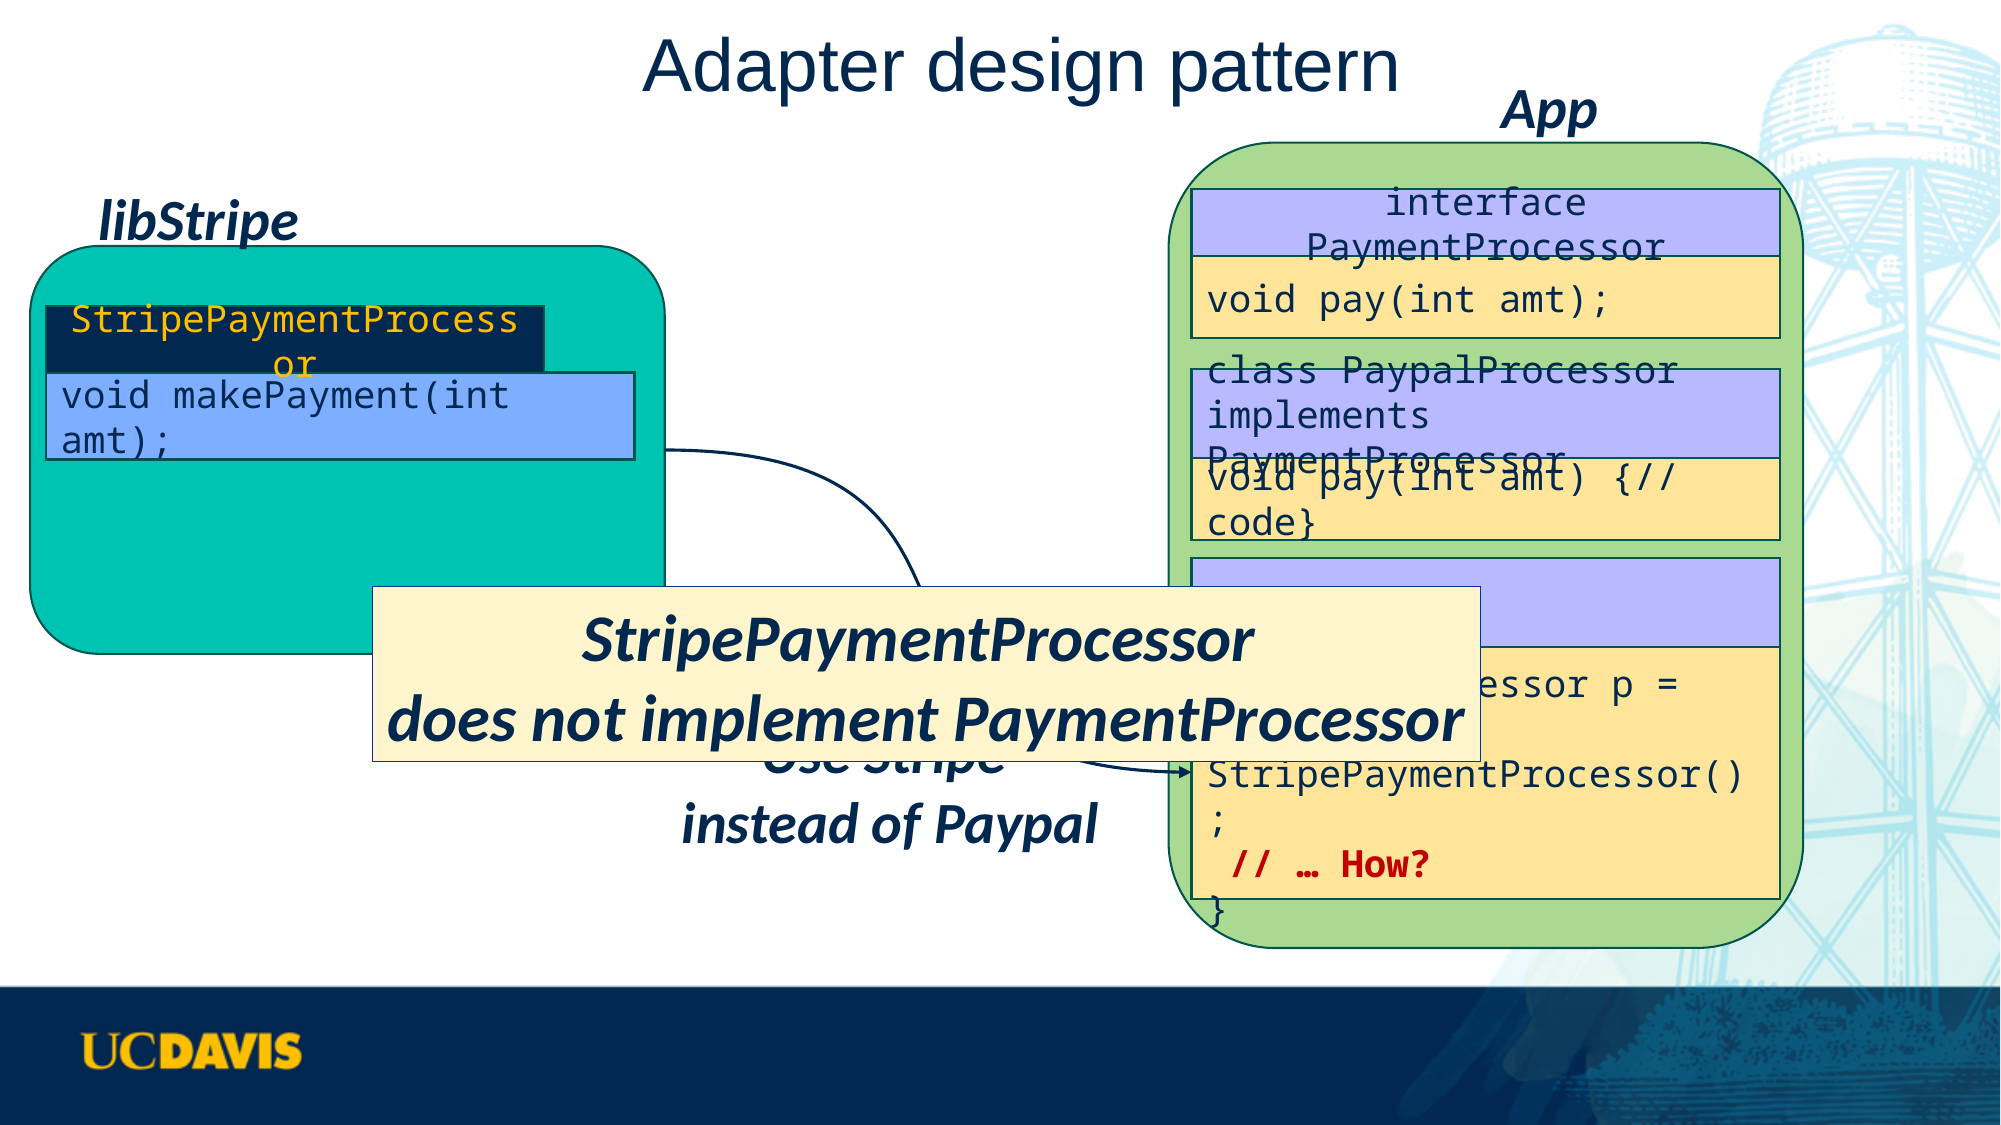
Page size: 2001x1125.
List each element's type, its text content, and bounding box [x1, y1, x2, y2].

text_box StripePaymentProcessor does not implement PaymentProcessor [372, 586, 664, 762]
text_box libStripe [83, 174, 314, 260]
text_box Use Stripe instead of Paypal [667, 773, 1114, 863]
text_box App [1486, 62, 1614, 147]
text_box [45, 305, 635, 460]
picture [0, 0, 2001, 1125]
text_box [1167, 141, 1805, 950]
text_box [664, 449, 1192, 773]
title Adapter design pattern [0, 0, 2000, 115]
text_box [29, 245, 666, 655]
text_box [1191, 369, 1781, 540]
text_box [1191, 188, 1781, 339]
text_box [1191, 557, 1781, 900]
